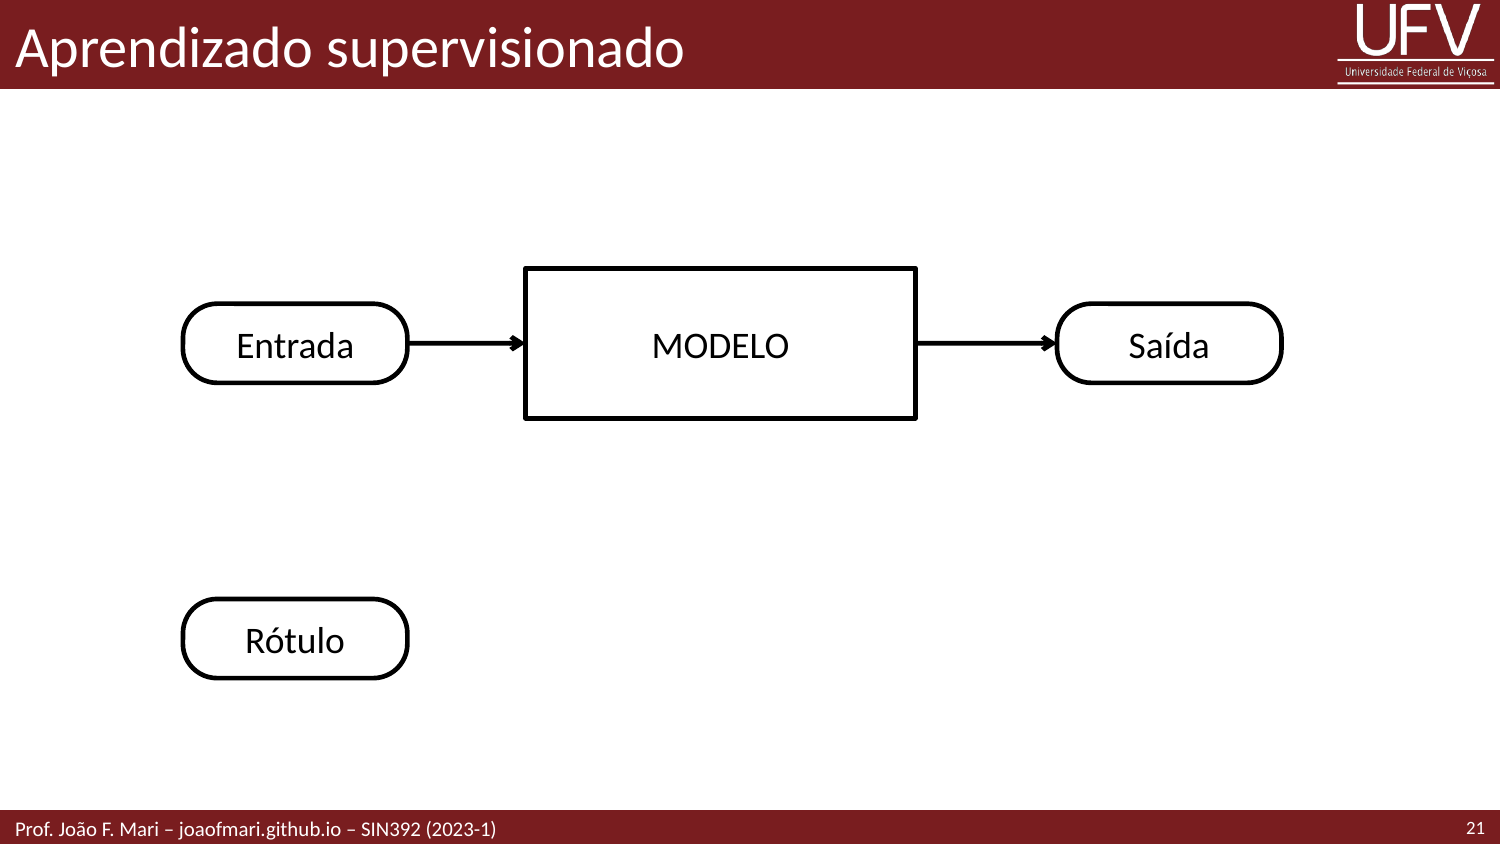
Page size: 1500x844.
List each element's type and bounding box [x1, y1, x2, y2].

footer [0, 812, 1034, 844]
text_box [180, 596, 410, 681]
slide_number [1328, 811, 1500, 844]
title [0, 0, 1500, 89]
text_box [180, 266, 1284, 420]
